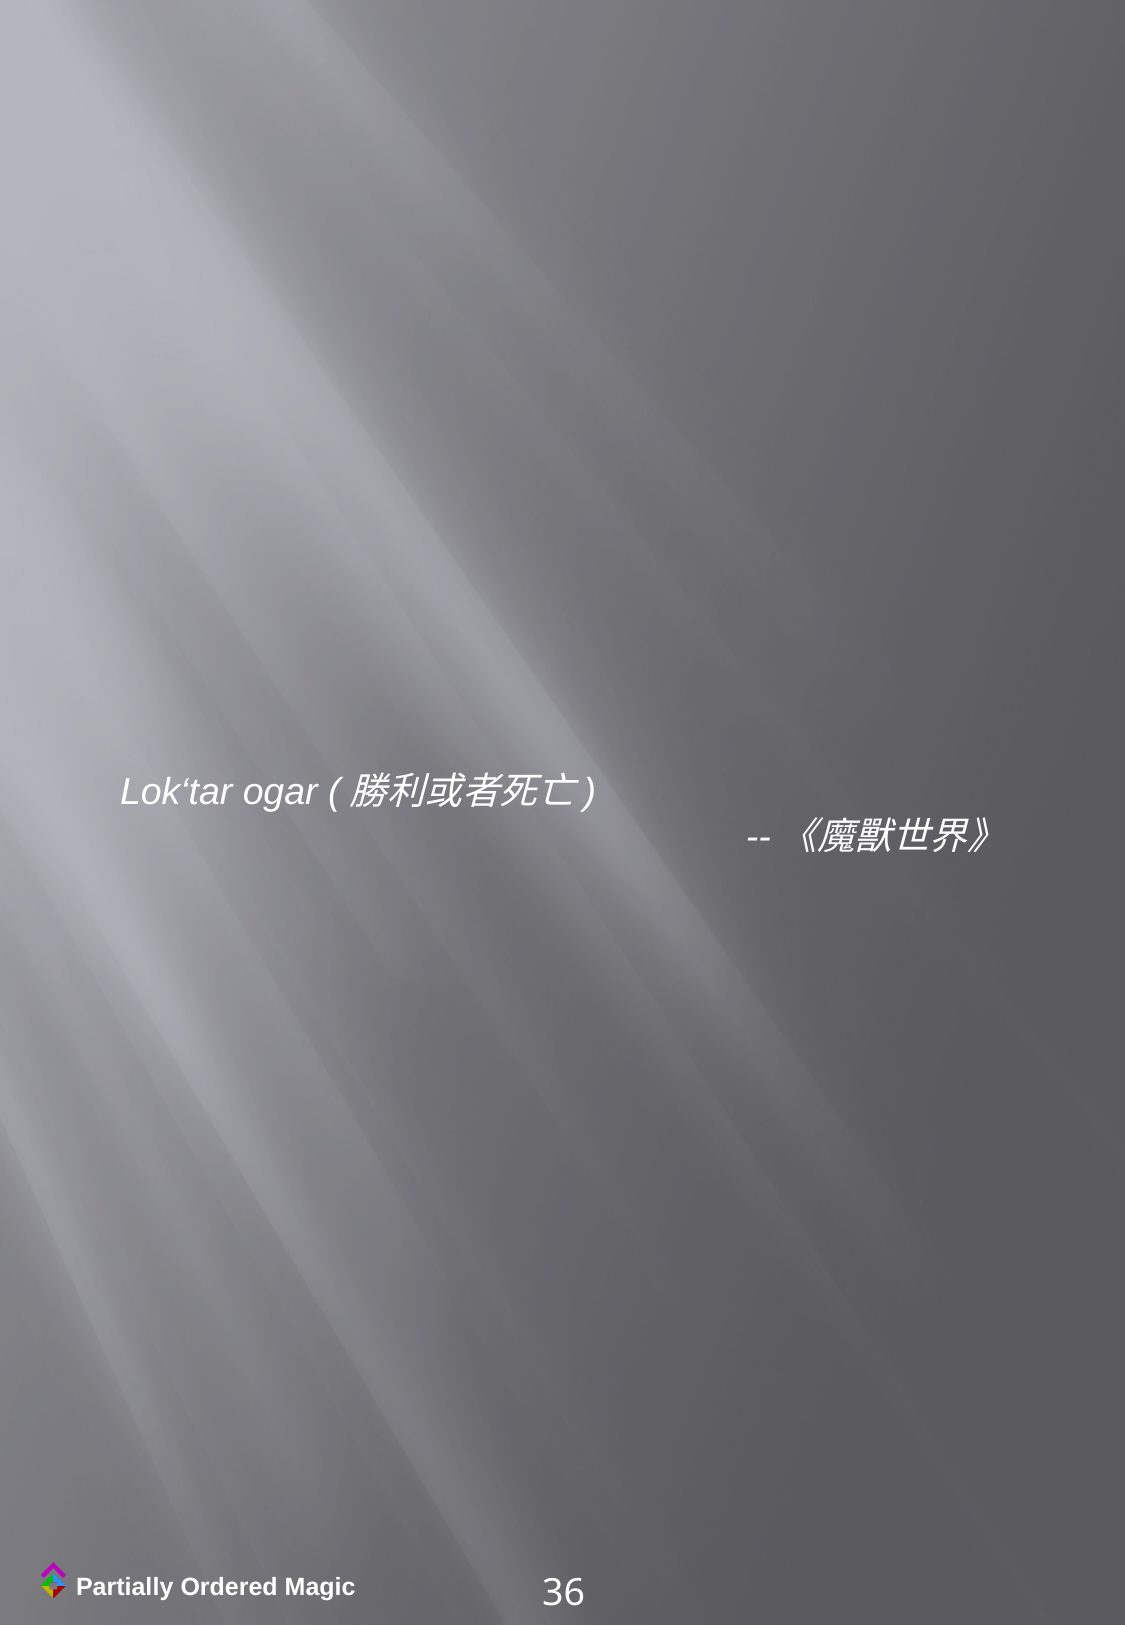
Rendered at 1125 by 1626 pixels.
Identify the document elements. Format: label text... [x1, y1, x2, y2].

picture [35, 1562, 71, 1598]
text_box Lok‘tar ogar (勝利或者死亡) --《魔獸世界》 [105, 759, 1020, 865]
